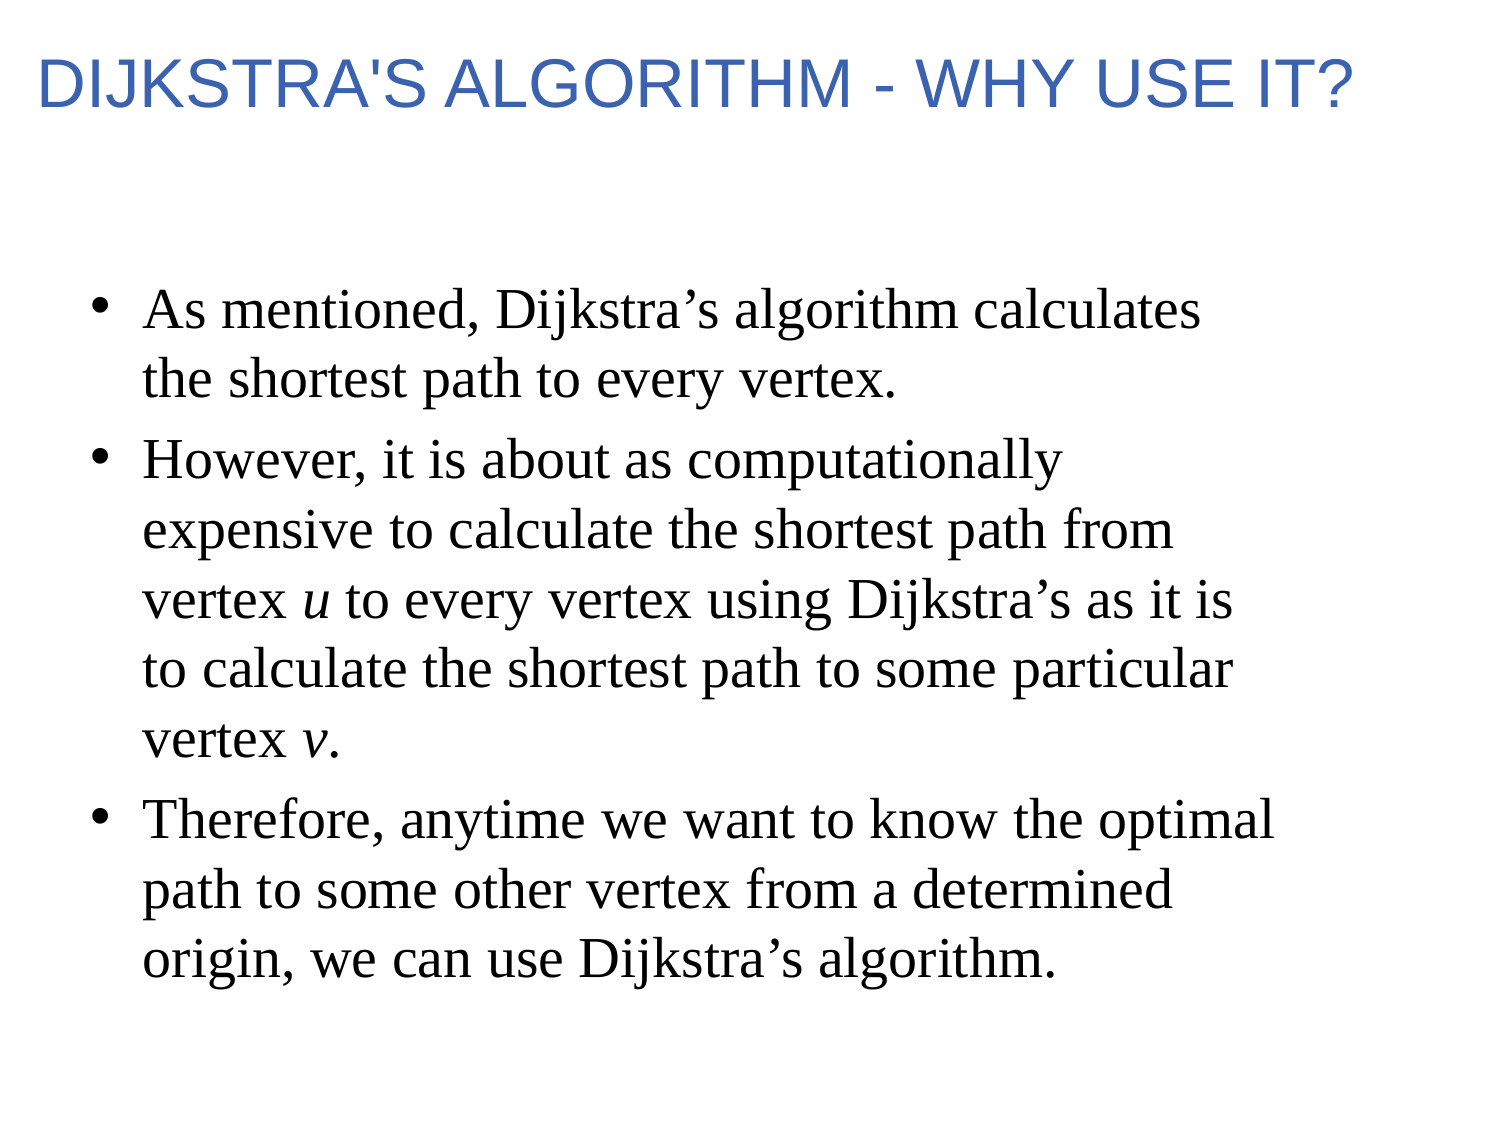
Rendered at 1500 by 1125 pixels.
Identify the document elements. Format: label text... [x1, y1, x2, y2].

text_box Dijkstra's Algorithm - Why use it? [36, 44, 1464, 180]
list As mentioned, Dijkstra’s algorithm calculates the shortest path to every vertex. However, it is about as computationally expensive to calculate the shortest path from vertex u to every vertex using Dijkstra’s as it is to calculate the shortest path to some particular vertex v. Therefore, anytime we want to know the optimal path to some other vertex from a determined origin, we can use Dijkstra’s algorithm. [75, 262, 1301, 1062]
